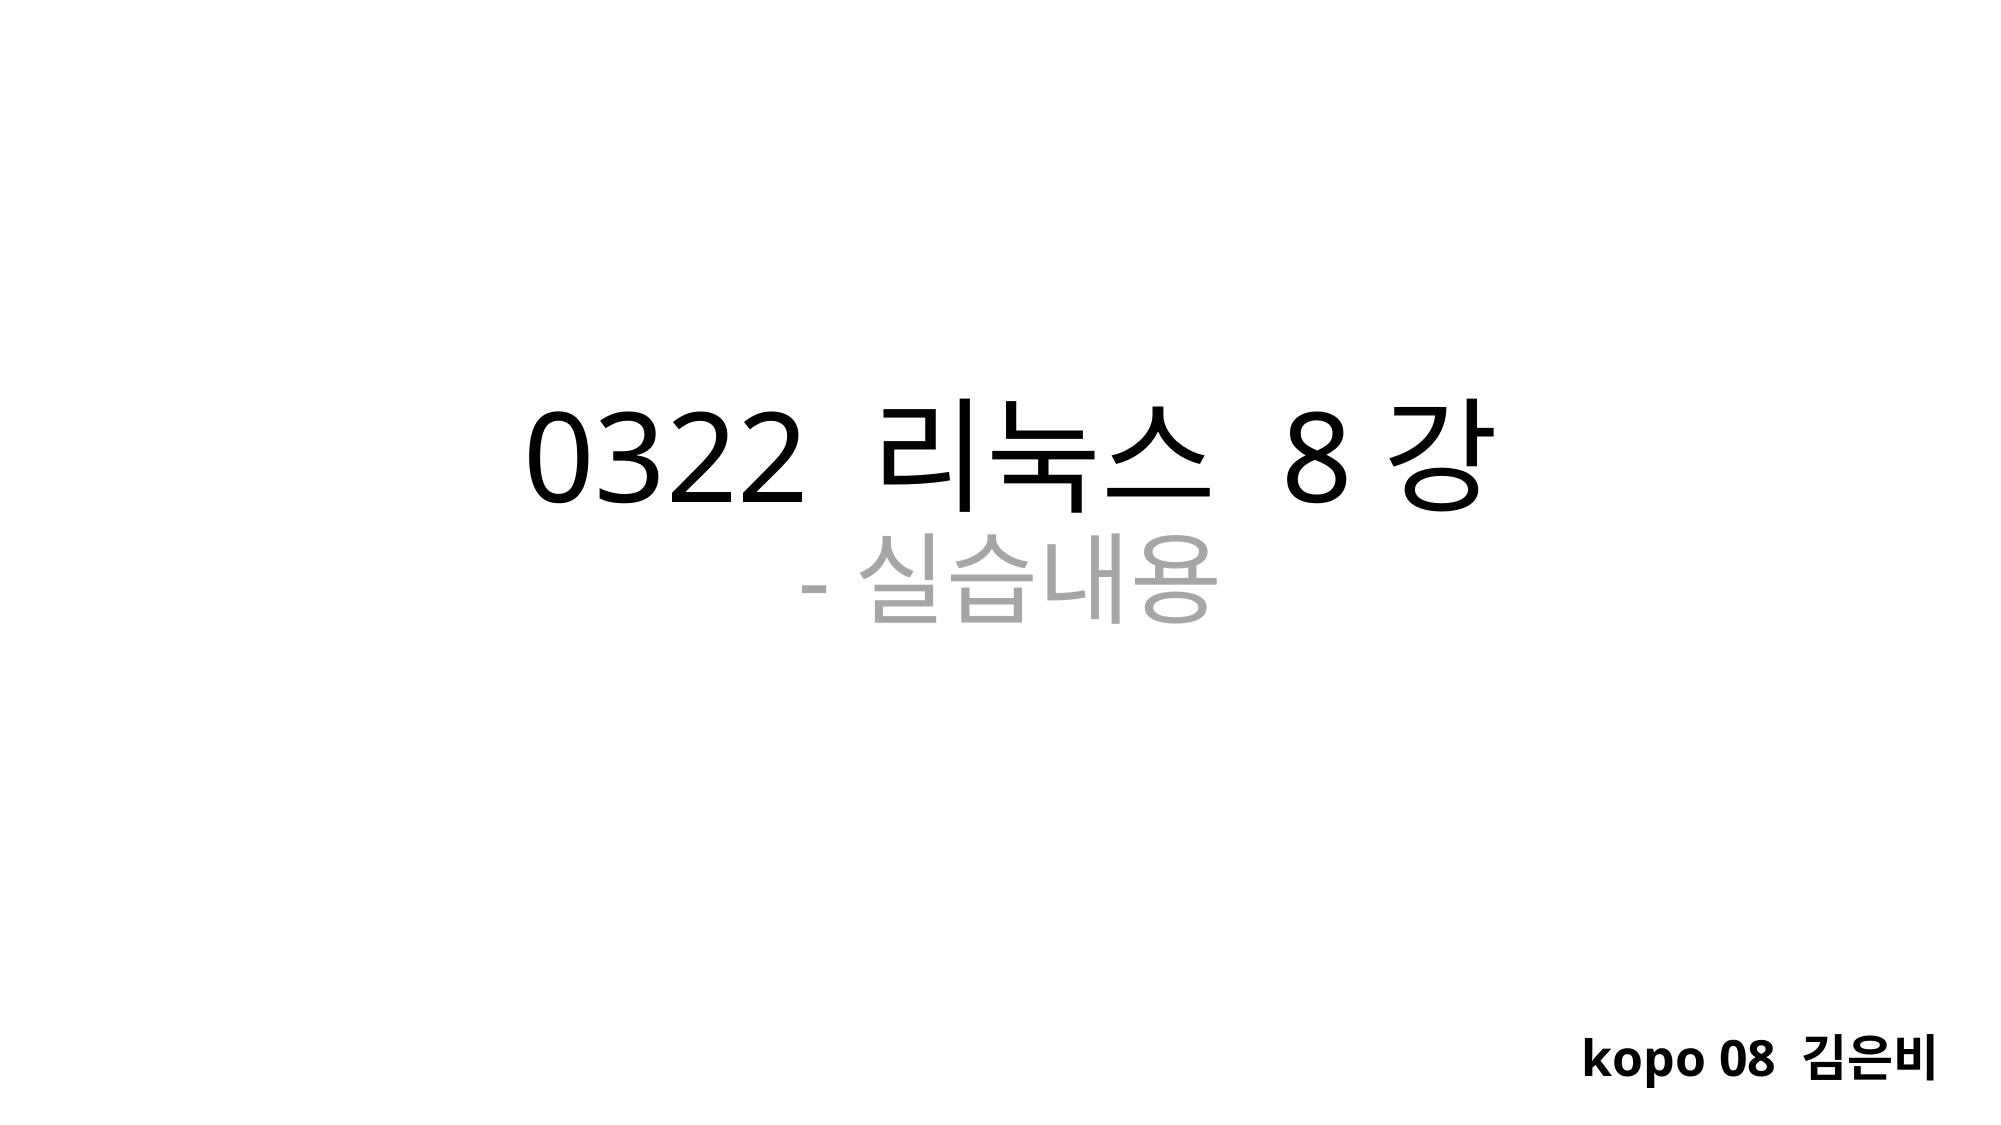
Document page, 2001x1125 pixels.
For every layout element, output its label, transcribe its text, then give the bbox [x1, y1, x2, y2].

title 0322 리눅스 8강 -실습내용 [260, 373, 1761, 766]
text_box kopo 08 김은비 [1566, 1018, 1955, 1094]
